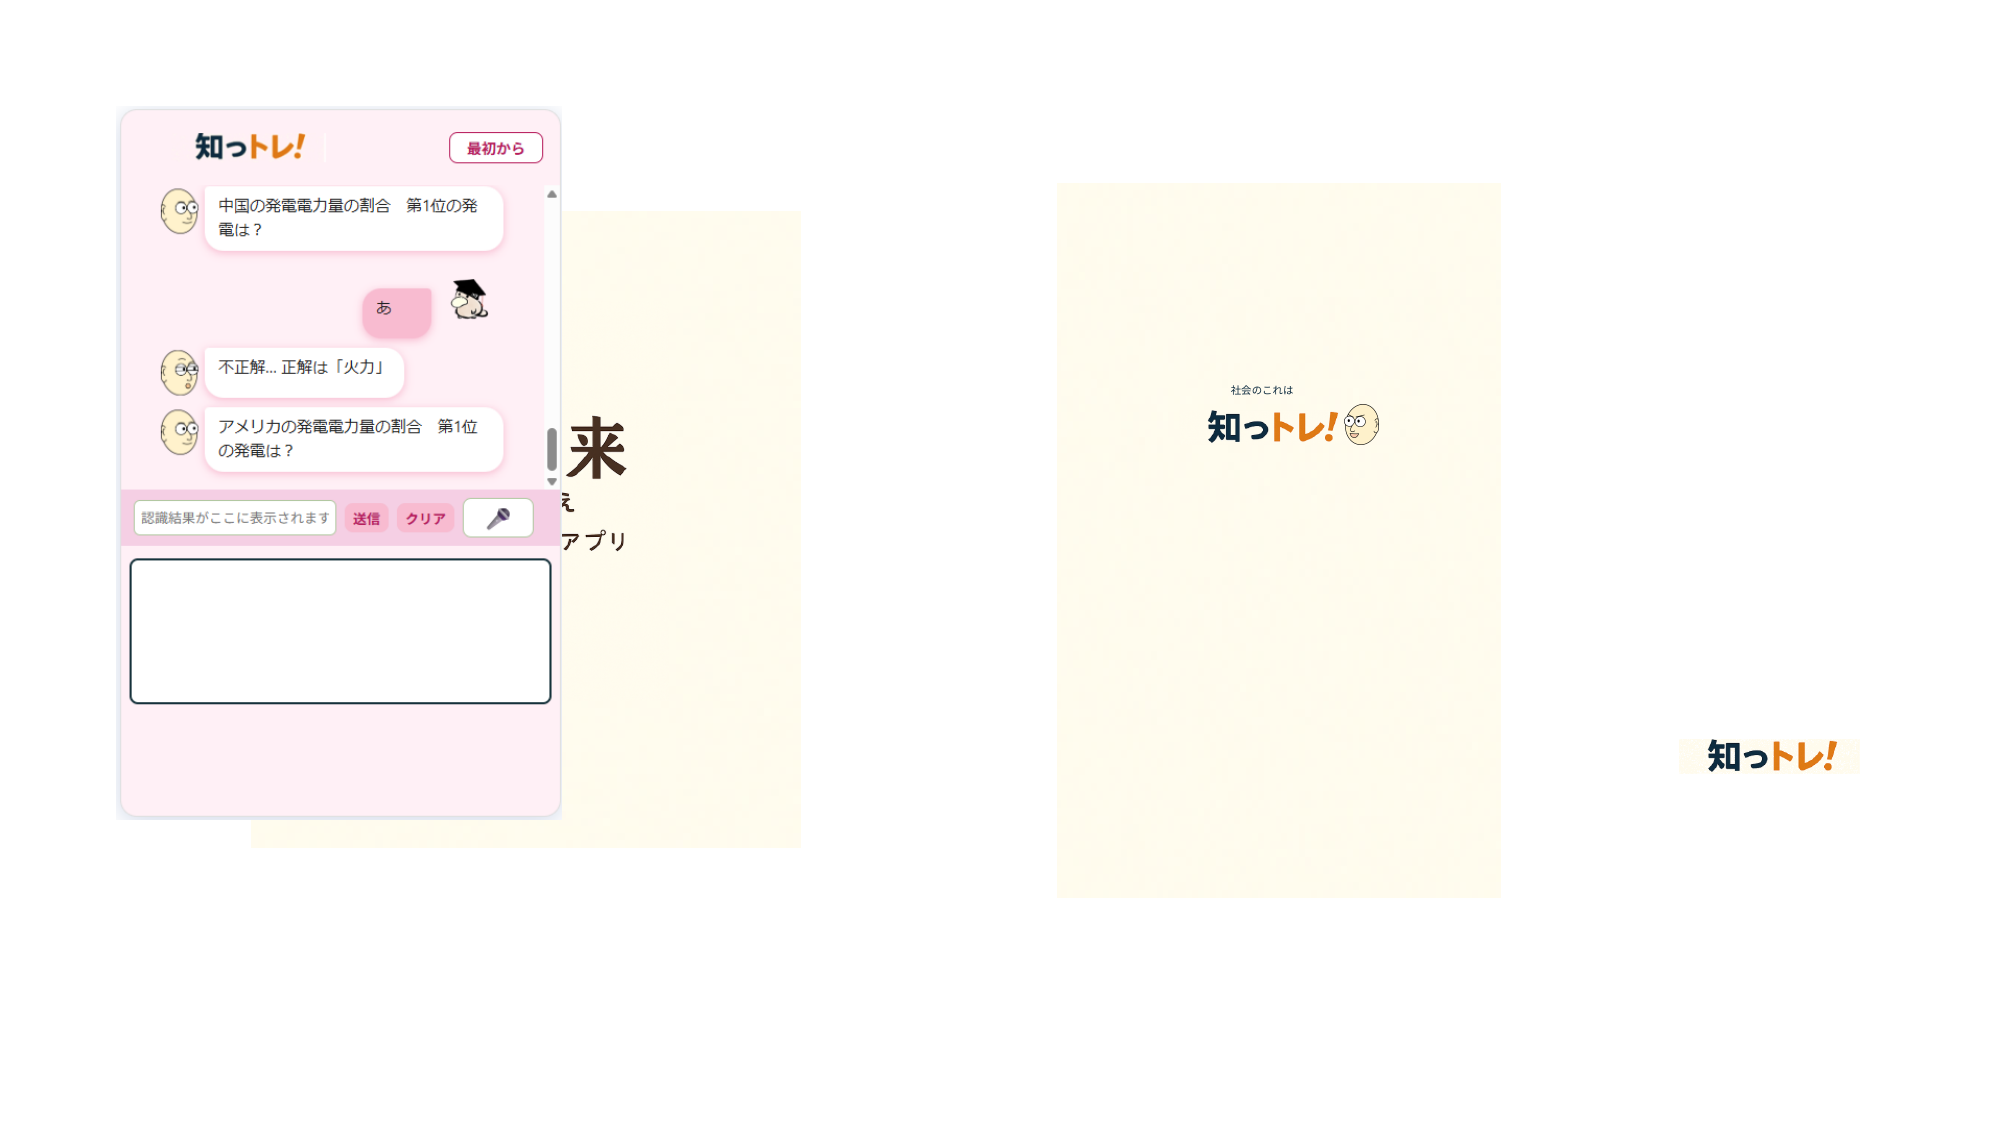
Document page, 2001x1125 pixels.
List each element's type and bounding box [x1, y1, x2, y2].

text_box [1056, 182, 1503, 900]
picture [116, 105, 563, 821]
picture [1678, 739, 1863, 775]
text_box [251, 211, 801, 849]
